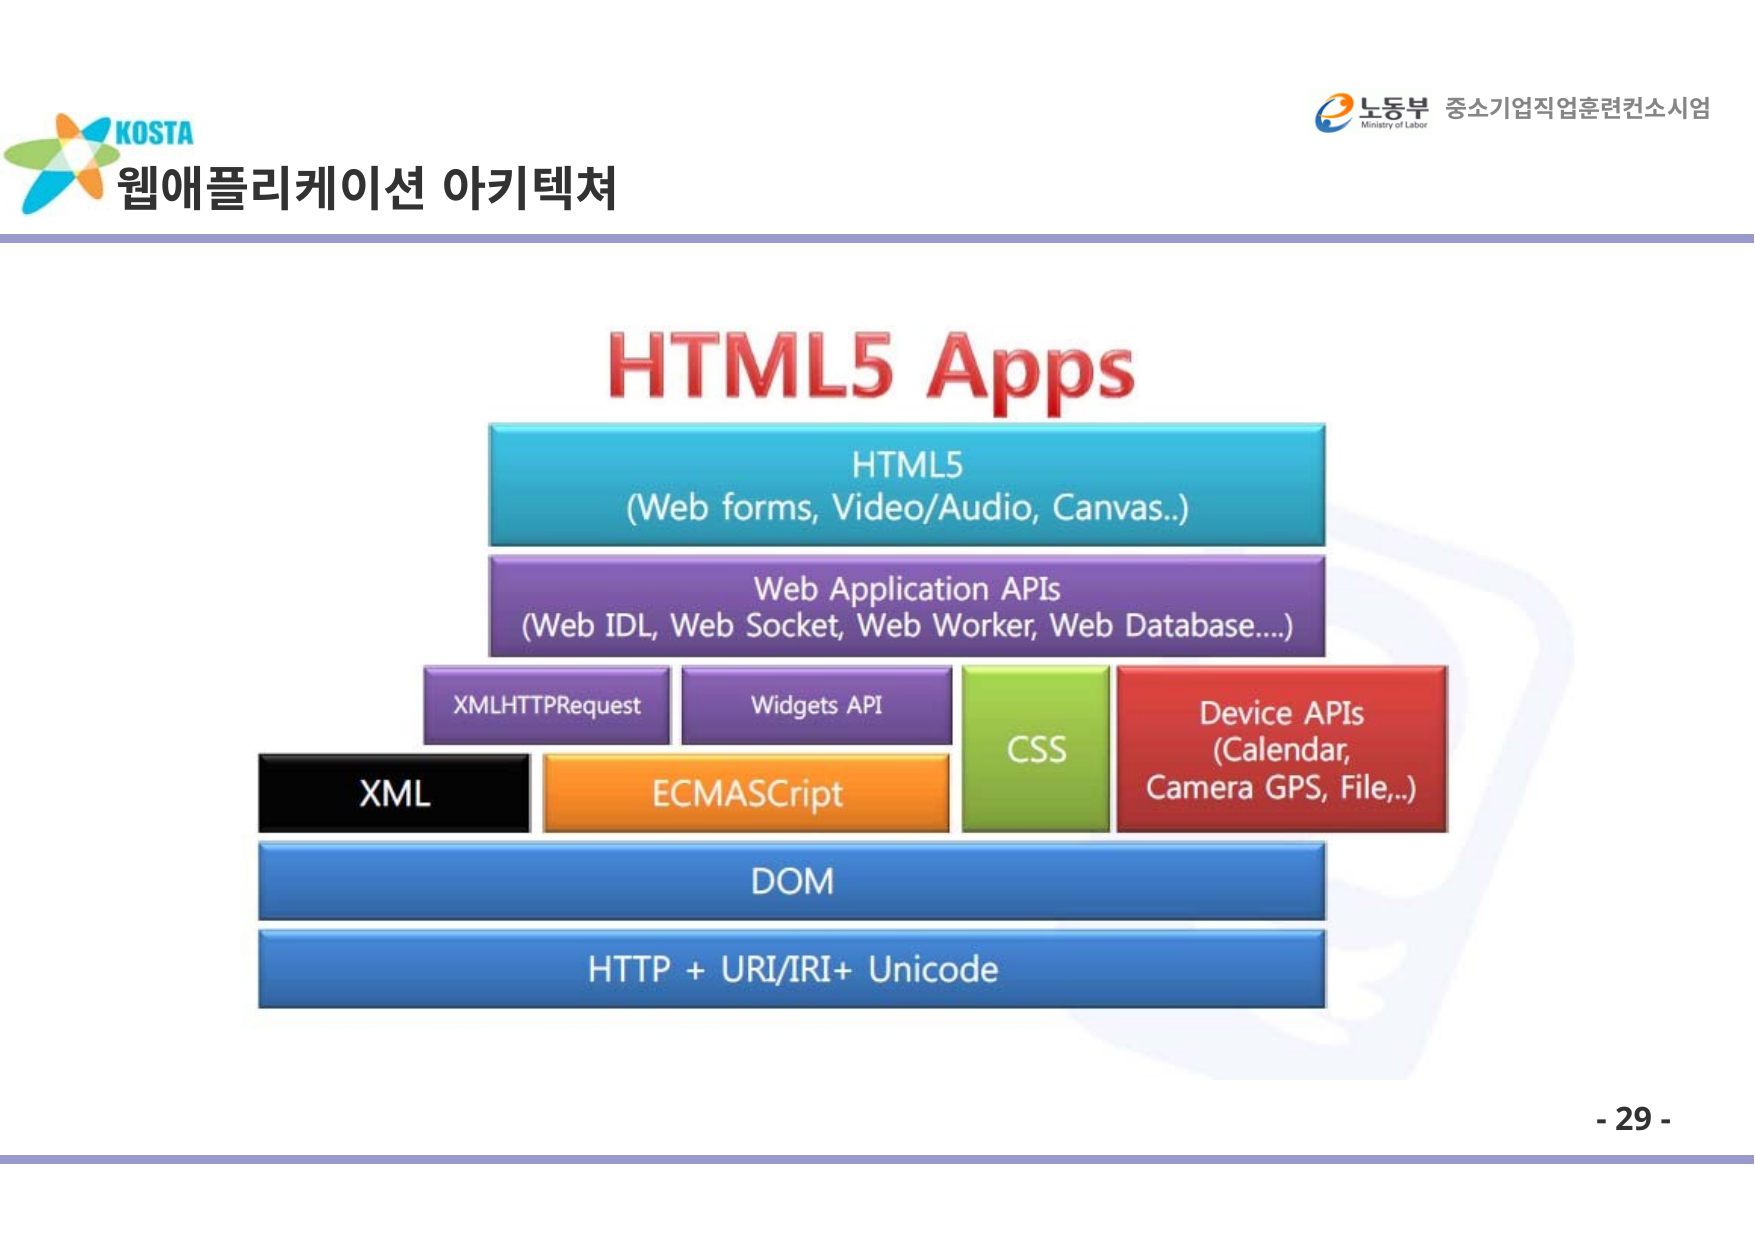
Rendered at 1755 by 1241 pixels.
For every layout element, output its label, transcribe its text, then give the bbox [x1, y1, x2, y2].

text_box [1307, 88, 1433, 134]
title 웹애플리케이션 아키텍쳐 [114, 158, 1640, 366]
text_box 중소기업직업훈련컨소시엄 [1442, 93, 1738, 123]
text_box [122, 254, 1599, 1080]
slide_number - 29 - [1594, 1107, 1686, 1241]
picture [0, 112, 195, 217]
